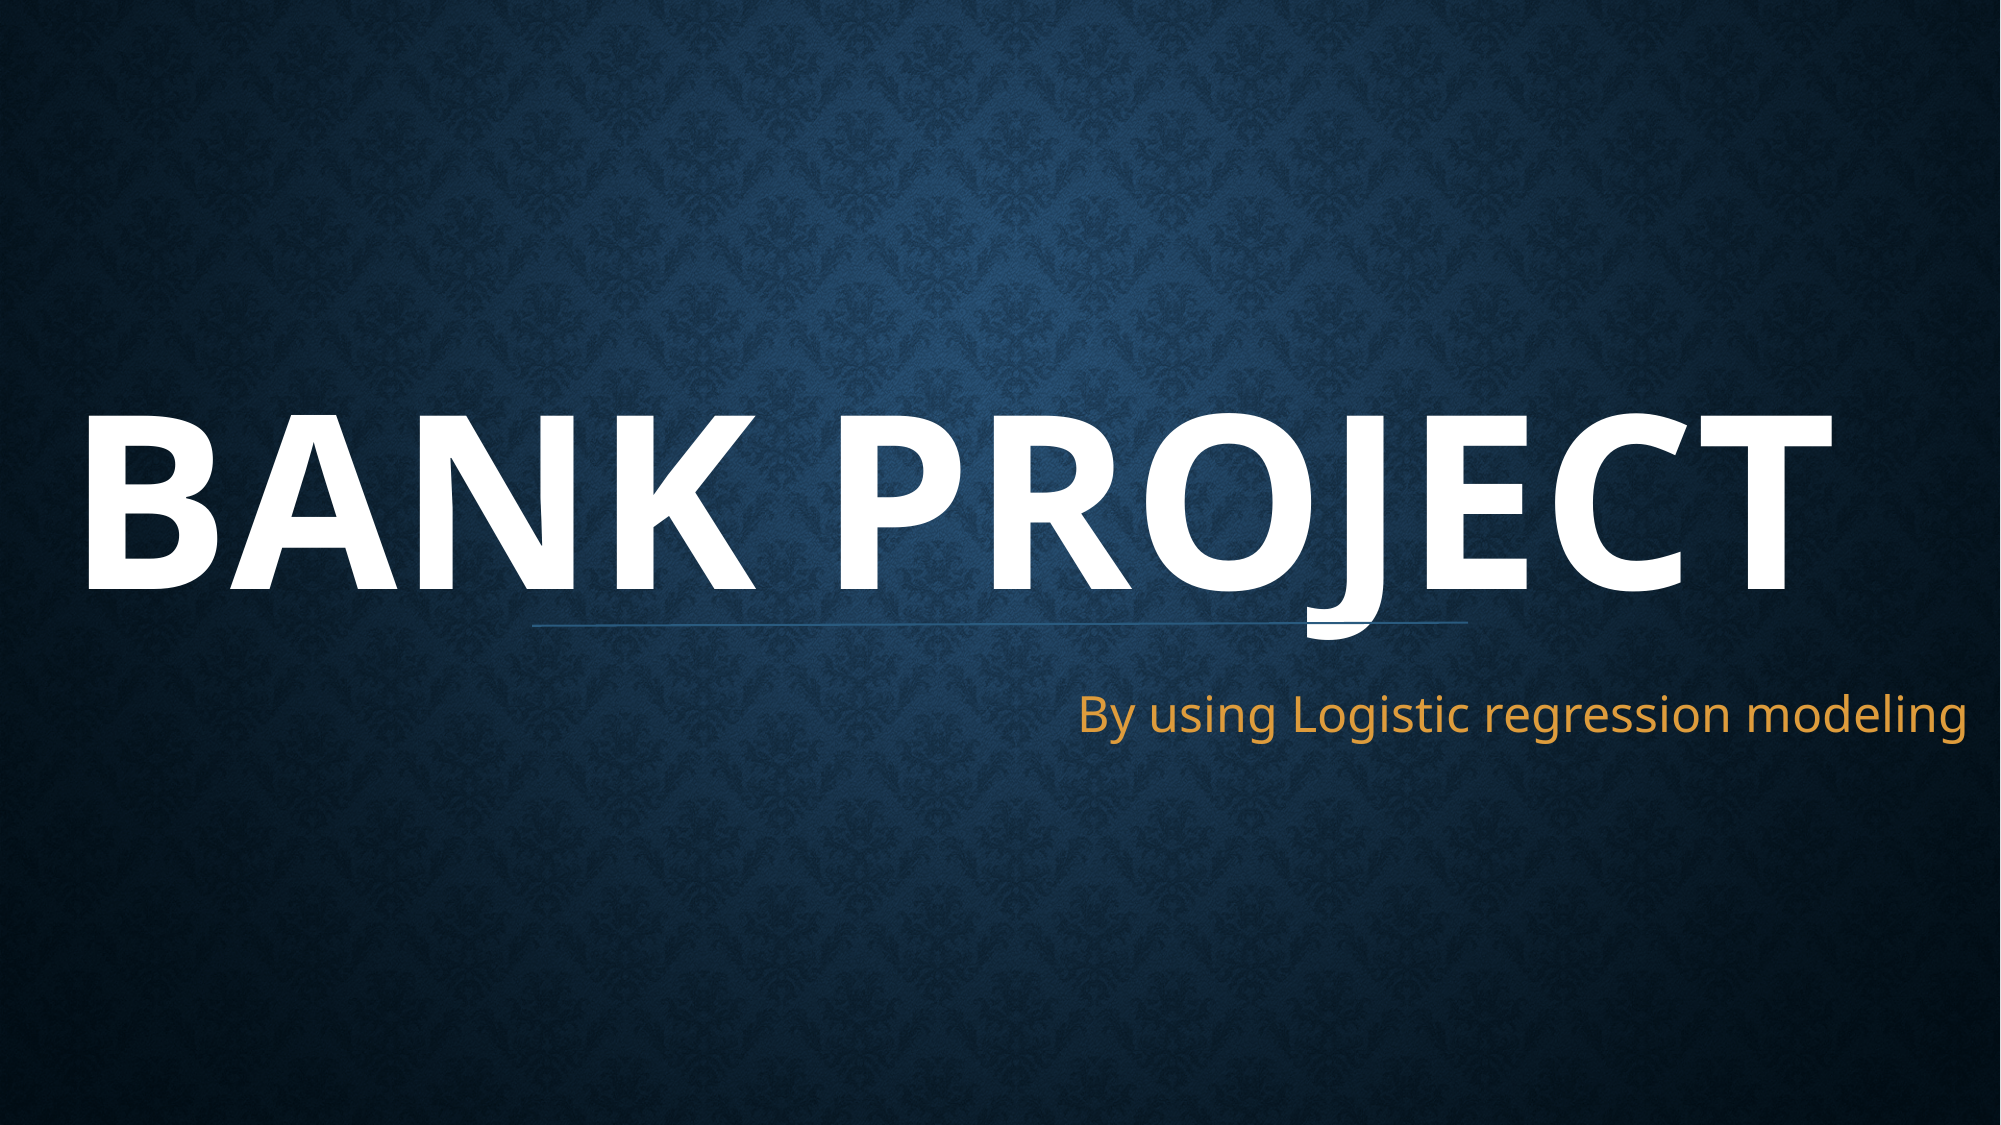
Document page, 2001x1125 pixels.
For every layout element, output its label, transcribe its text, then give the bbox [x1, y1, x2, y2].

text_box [531, 622, 1469, 627]
subtitle By using Logistic regression modeling [785, 662, 2000, 787]
title Bank project [0, 366, 2000, 759]
